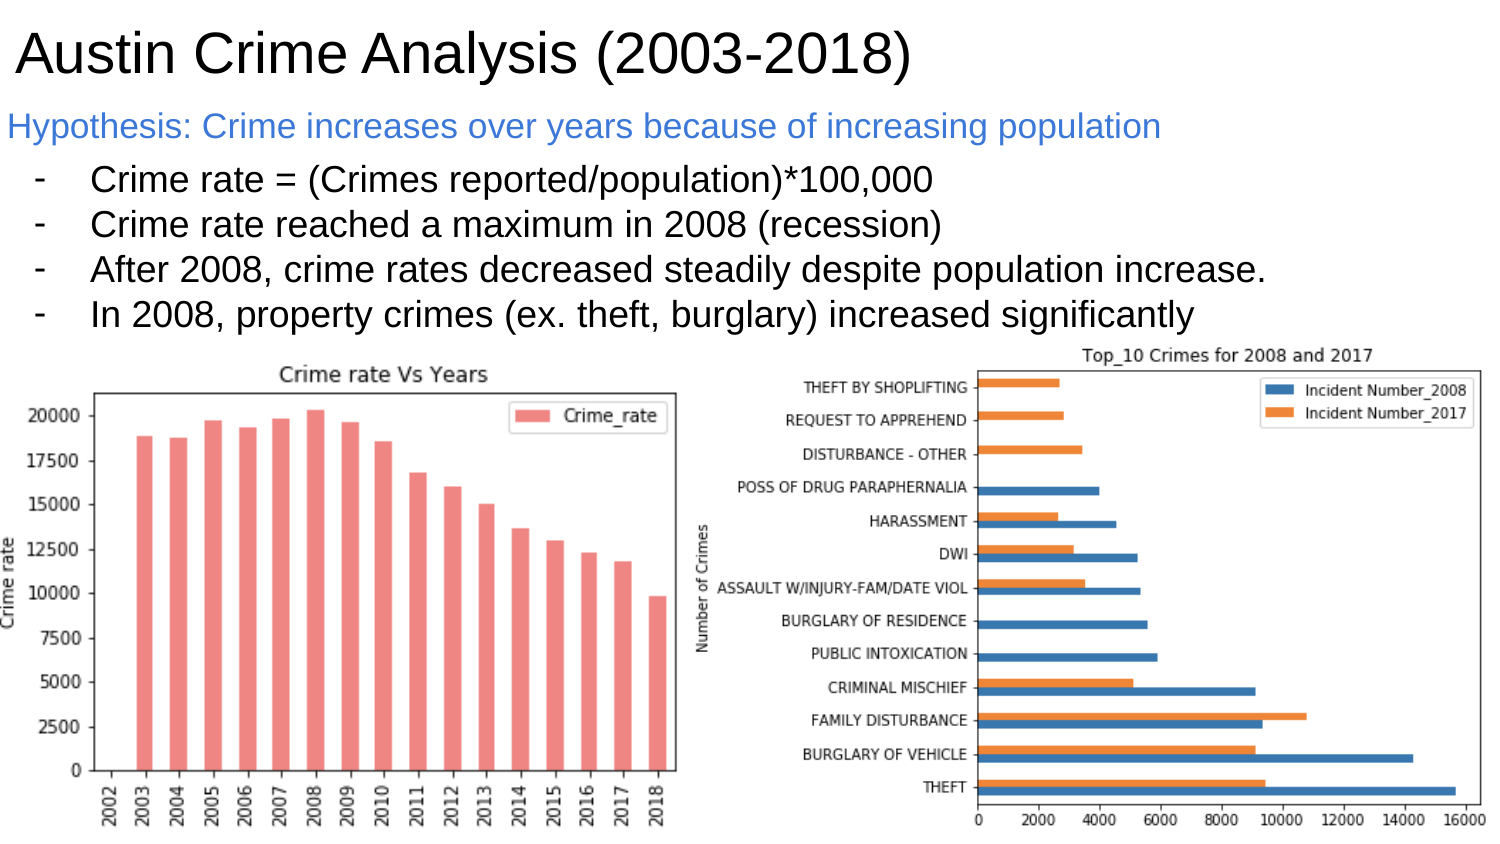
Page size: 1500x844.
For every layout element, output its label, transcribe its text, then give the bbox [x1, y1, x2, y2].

title Austin Crime Analysis (2003-2018) [0, 0, 1398, 88]
picture [0, 332, 1500, 844]
text_box Hypothesis: Crime increases over years because of increasing population [0, 88, 1422, 140]
text_box Crime rate = (Crimes reported/population)*100,000 Crime rate reached a maximum in 2008 (recession) After 2008, crime rates decreased steadily despite population increase. In 2008, property crimes (ex. theft, burglary) increased significantly [0, 140, 1414, 330]
